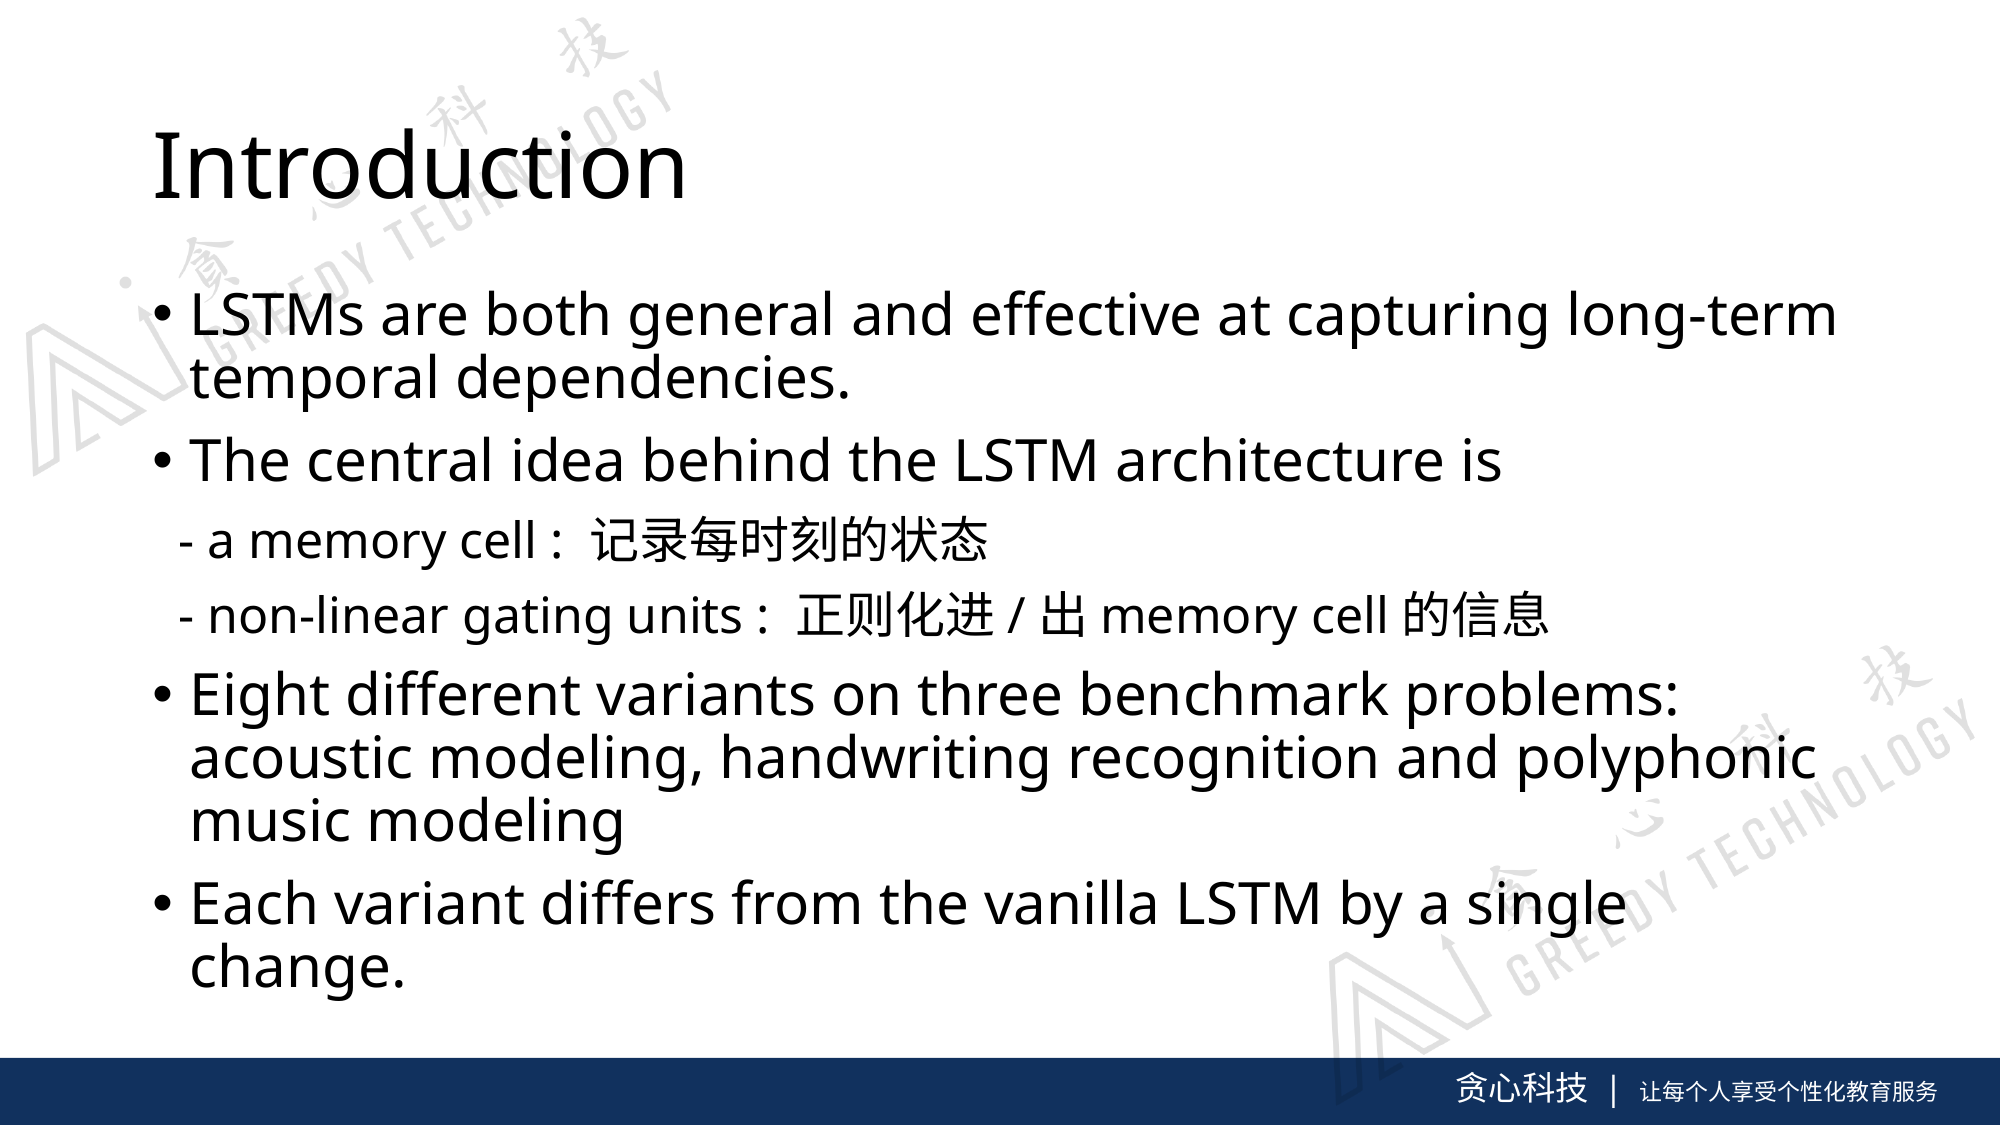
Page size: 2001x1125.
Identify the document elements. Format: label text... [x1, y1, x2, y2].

picture [1328, 645, 1975, 1106]
list LSTMs are both general and effective at capturing long-term temporal dependencies. The central idea behind the LSTM architecture is - a memory cell : 记录每时刻的状态 - non-linear gating units : 正则化进/出memory cell的信息 Eight different variants on three benchmark problems: acoustic modeling, handwriting recognition and polyphonic music modeling Each variant differs from the vanilla LSTM by a single change. [137, 277, 1863, 992]
picture [25, 17, 671, 477]
title Introduction [671, 59, 1863, 277]
